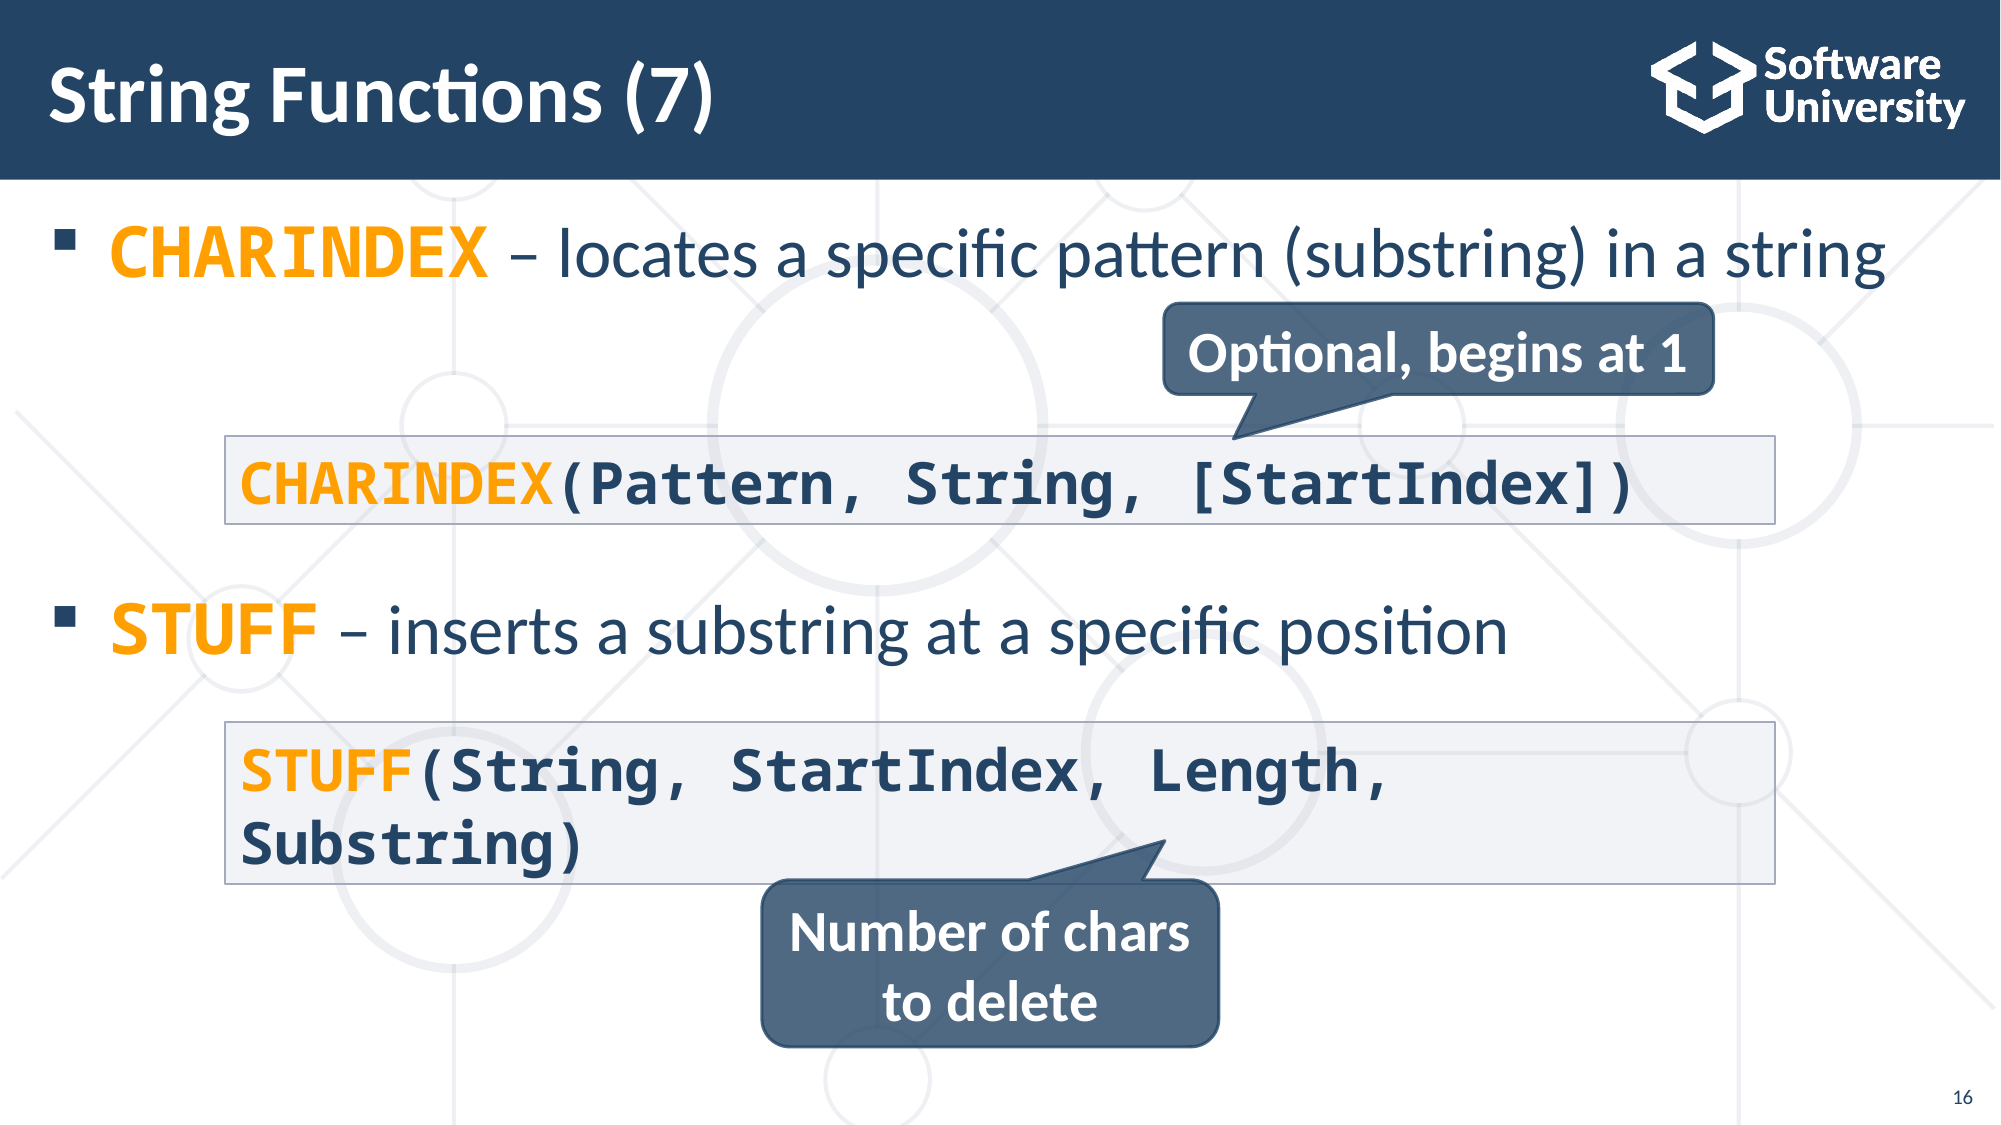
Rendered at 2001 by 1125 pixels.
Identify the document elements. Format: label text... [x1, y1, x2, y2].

text_box Optional, begins at 1 [1161, 301, 1716, 441]
text_box STUFF(String, StartIndex, Length, Substring) [224, 722, 1775, 884]
title String Functions (7) [31, 16, 1625, 162]
slide_number 16 [1927, 1067, 1989, 1117]
list CHARINDEX – locates a specific pattern (substring) in a string STUFF – inserts a substring at a specific position [31, 196, 1970, 1104]
picture [1651, 41, 1966, 134]
text_box Number of chars to delete [759, 838, 1221, 1049]
text_box CHARINDEX(Pattern, String, [StartIndex]) [225, 435, 1775, 525]
